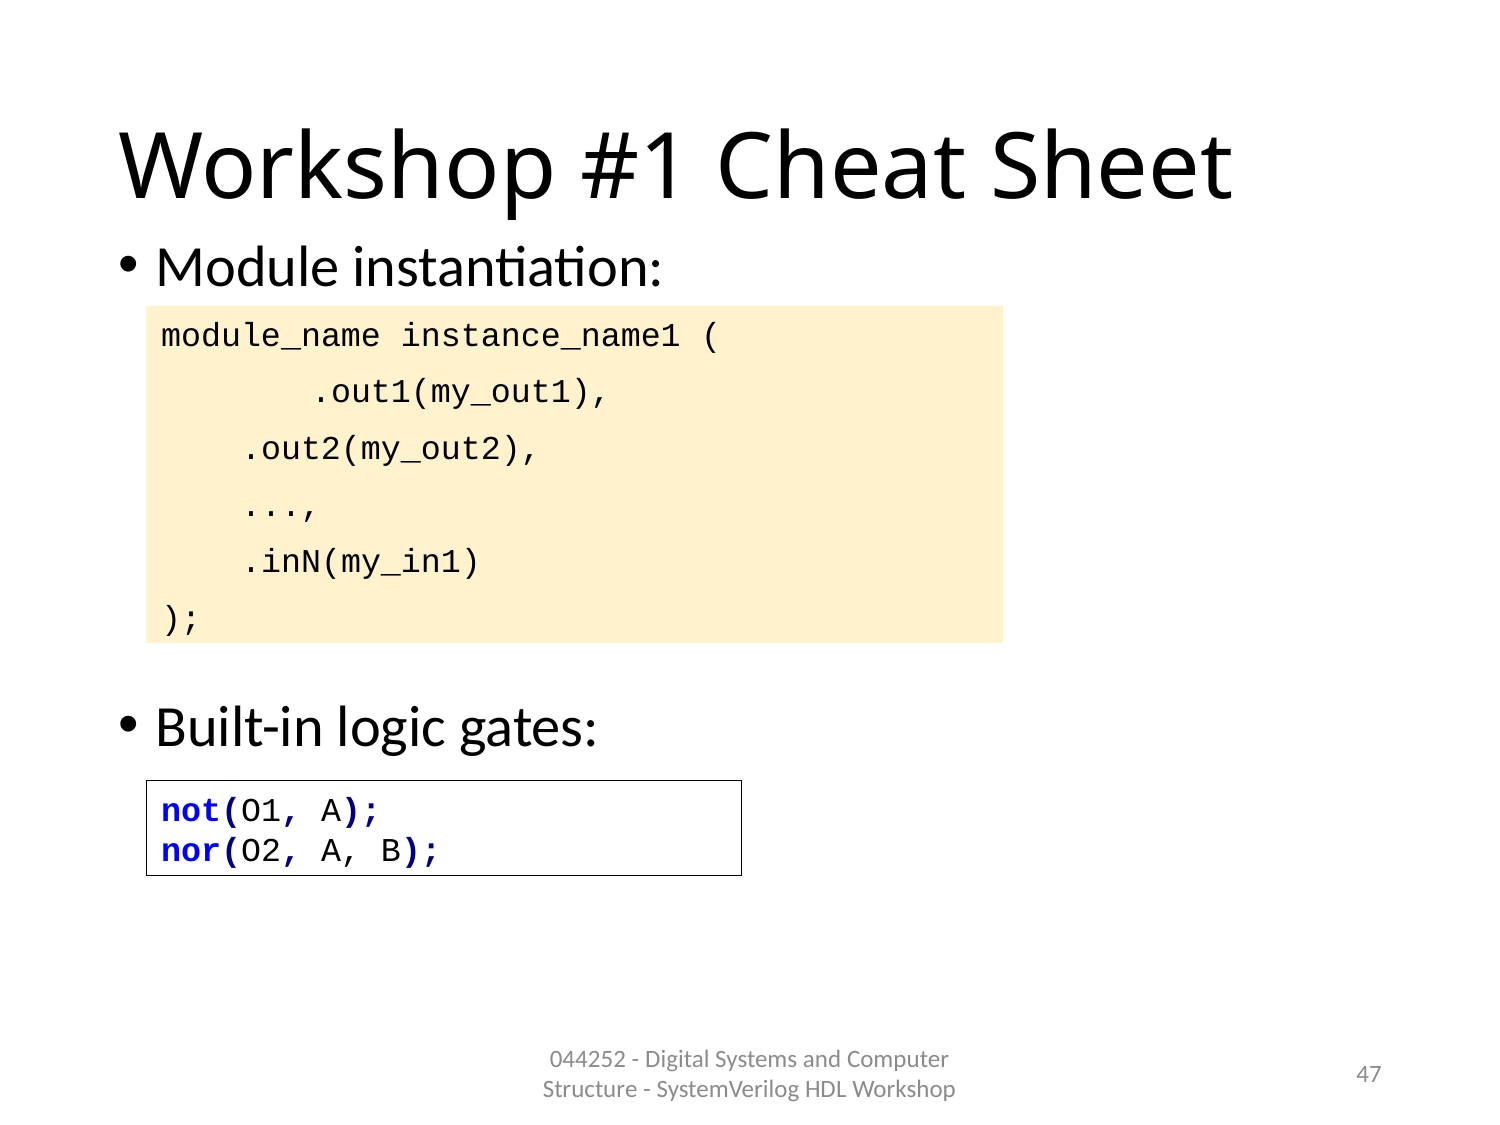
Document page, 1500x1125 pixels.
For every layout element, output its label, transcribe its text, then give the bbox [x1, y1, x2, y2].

text_box not(O1, A); nor(O2, A, B); [146, 780, 742, 876]
text_box module_name instance_name1 ( .out1(my_out1), .out2(my_out2), ..., .inN(my_in1) ); [146, 305, 1004, 644]
title Workshop #1 Cheat Sheet [103, 59, 1397, 234]
slide_number 47 [1059, 1042, 1397, 1103]
list Module instantiation: Built-in logic gates: [103, 234, 1397, 1030]
footer 044252 - Digital Systems and Computer Structure - SystemVerilog HDL Workshop [496, 1042, 1004, 1103]
